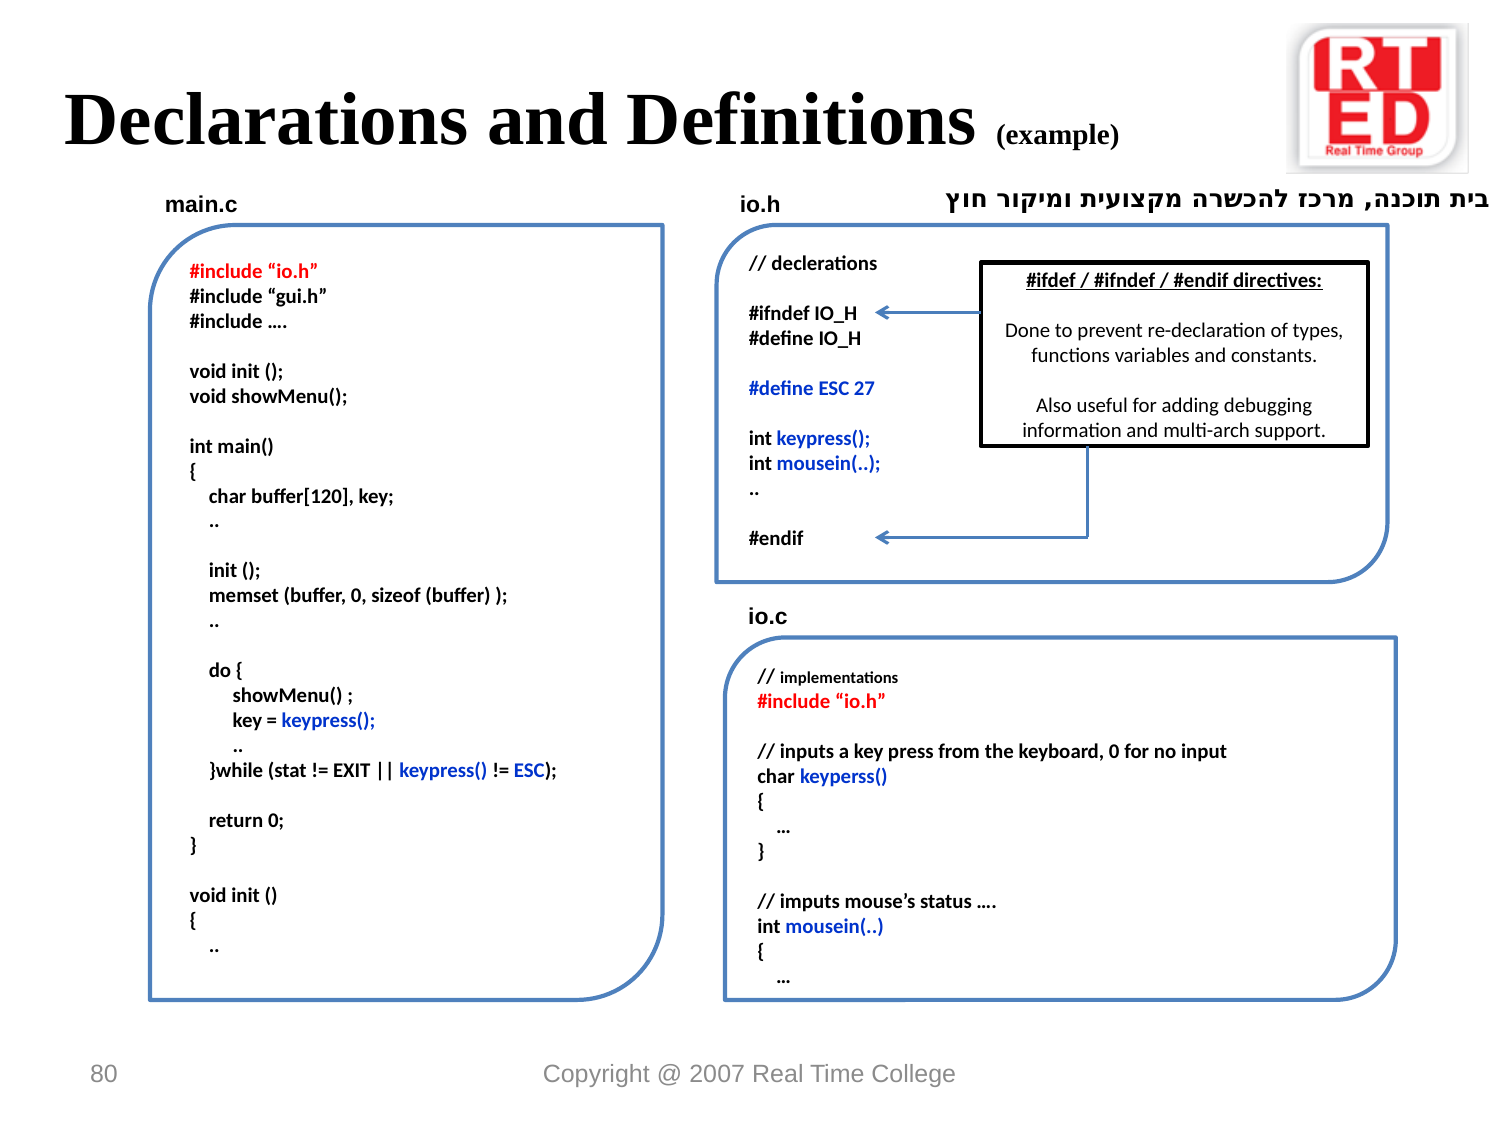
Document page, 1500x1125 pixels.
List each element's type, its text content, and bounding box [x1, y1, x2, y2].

text_box // declerations #ifndef IO_H #define IO_H #define ESC 27 int keypress(); int mousein(..); .. #endif [714, 222, 1390, 585]
slide_number 80 [75, 1042, 425, 1103]
text_box io.c [733, 594, 884, 637]
text_box // implementations #include “io.h” // inputs a key press from the keyboard, 0 for no input char keyperss() { … } // imputs mouse’s status …. int mousein(..) { … [722, 635, 1398, 1003]
picture [1286, 23, 1470, 62]
footer Copyright @ 2007 Real Time College [512, 1042, 988, 1103]
text_box io.h [724, 182, 875, 225]
text_box #ifdef / #ifndef / #endif directives: Done to prevent re-declaration of types, functions variables and constants. Also useful for adding debugging information and multi-arch support. [979, 260, 1370, 448]
text_box #include “io.h” #include “gui.h” #include …. void init (); void showMenu(); int main() { char buffer[120], key; .. init (); memset (buffer, 0, sizeof (buffer) ); .. do { showMenu() ; key = keypress(); .. }while (stat != EXIT || keypress() != ESC); return 0; } void init () { .. [147, 222, 665, 1003]
picture [1286, 168, 1470, 175]
text_box main.c [149, 182, 300, 225]
text_box Declarations and Definitions (example) [50, 62, 1500, 168]
